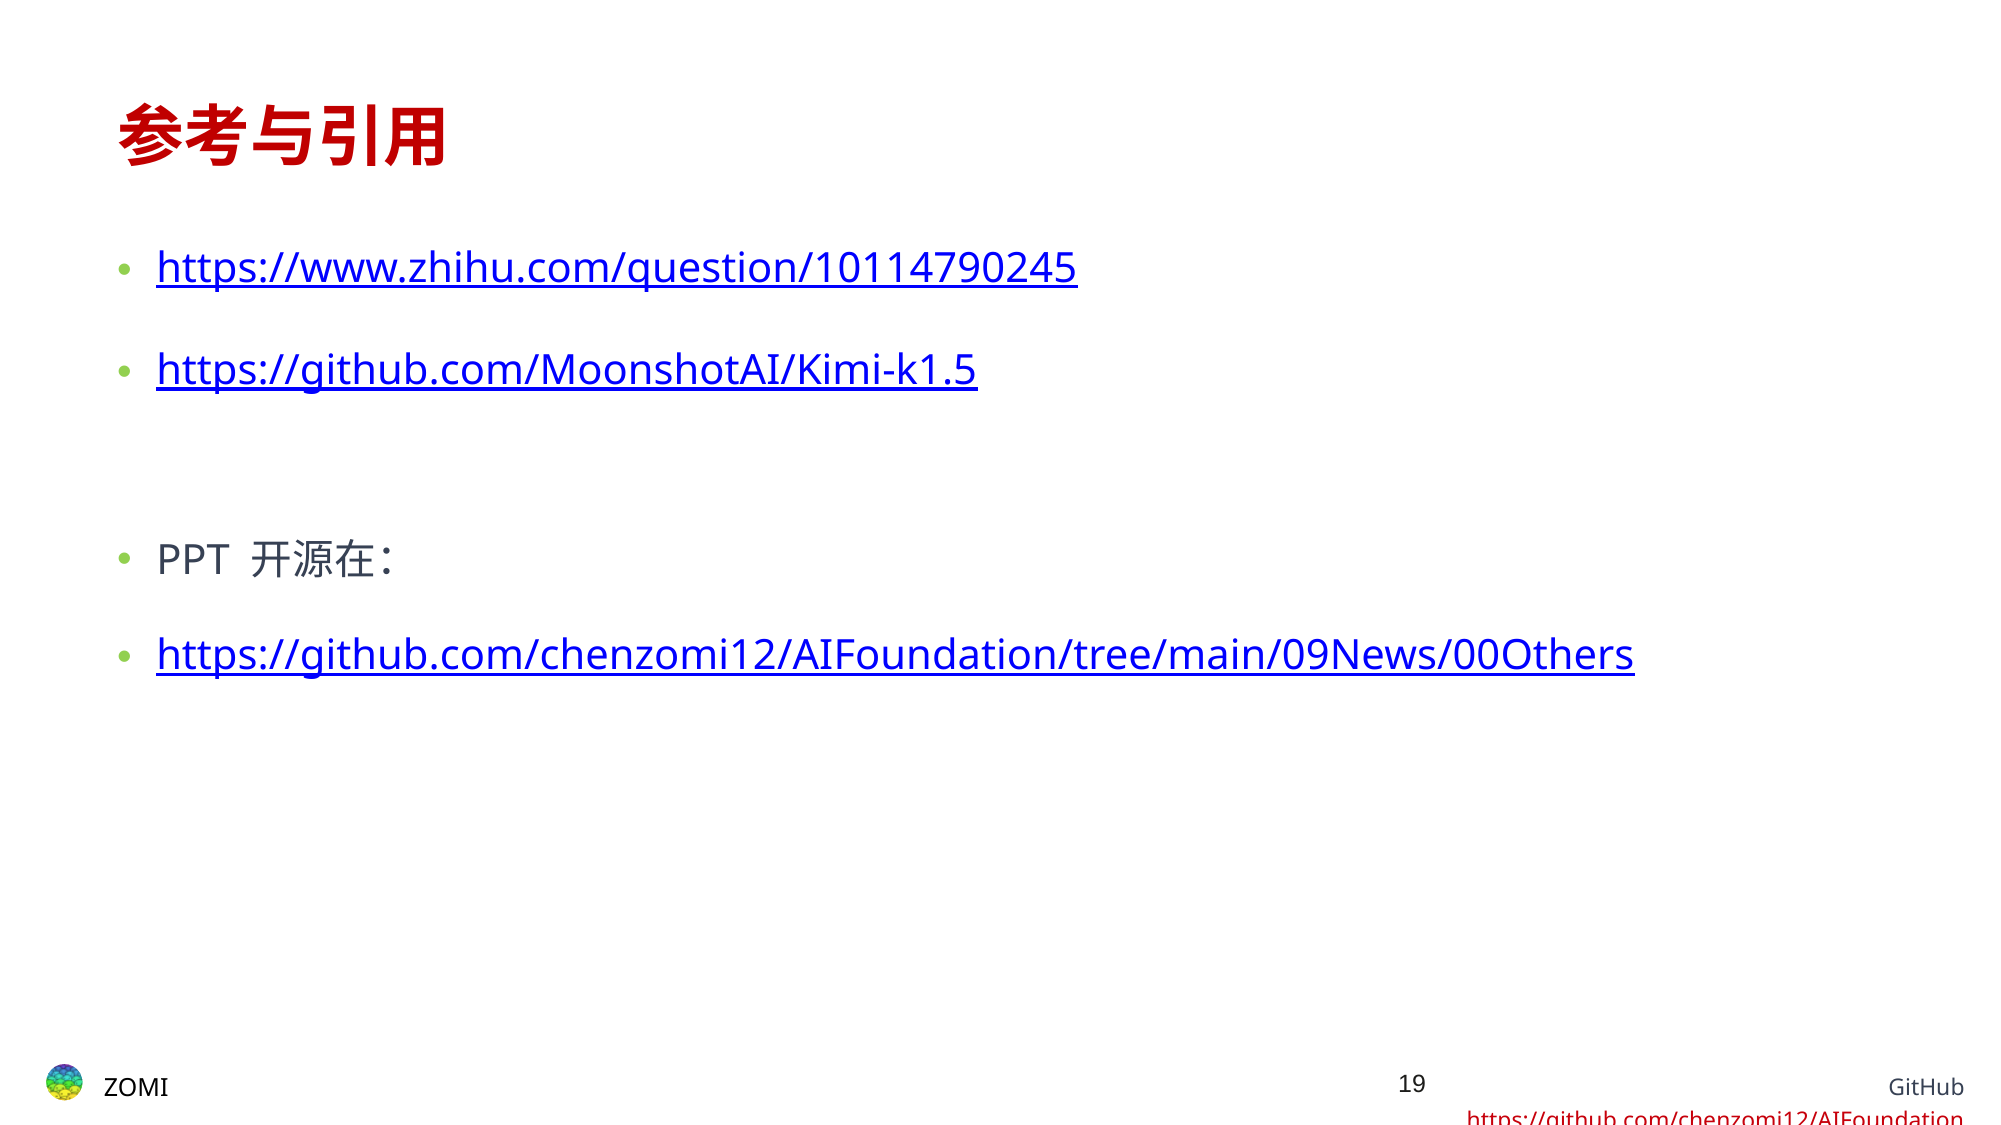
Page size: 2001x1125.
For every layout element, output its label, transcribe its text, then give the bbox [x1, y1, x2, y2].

list https://www.zhihu.com/question/10114790245 https://github.com/MoonshotAI/Kimi-k1.5 PPT 开源在： https://github.com/chenzomi12/AIFoundation/tree/main/09News/00Others [102, 204, 1901, 1043]
title 参考与引用 [102, 85, 1901, 183]
picture [47, 1065, 82, 1100]
